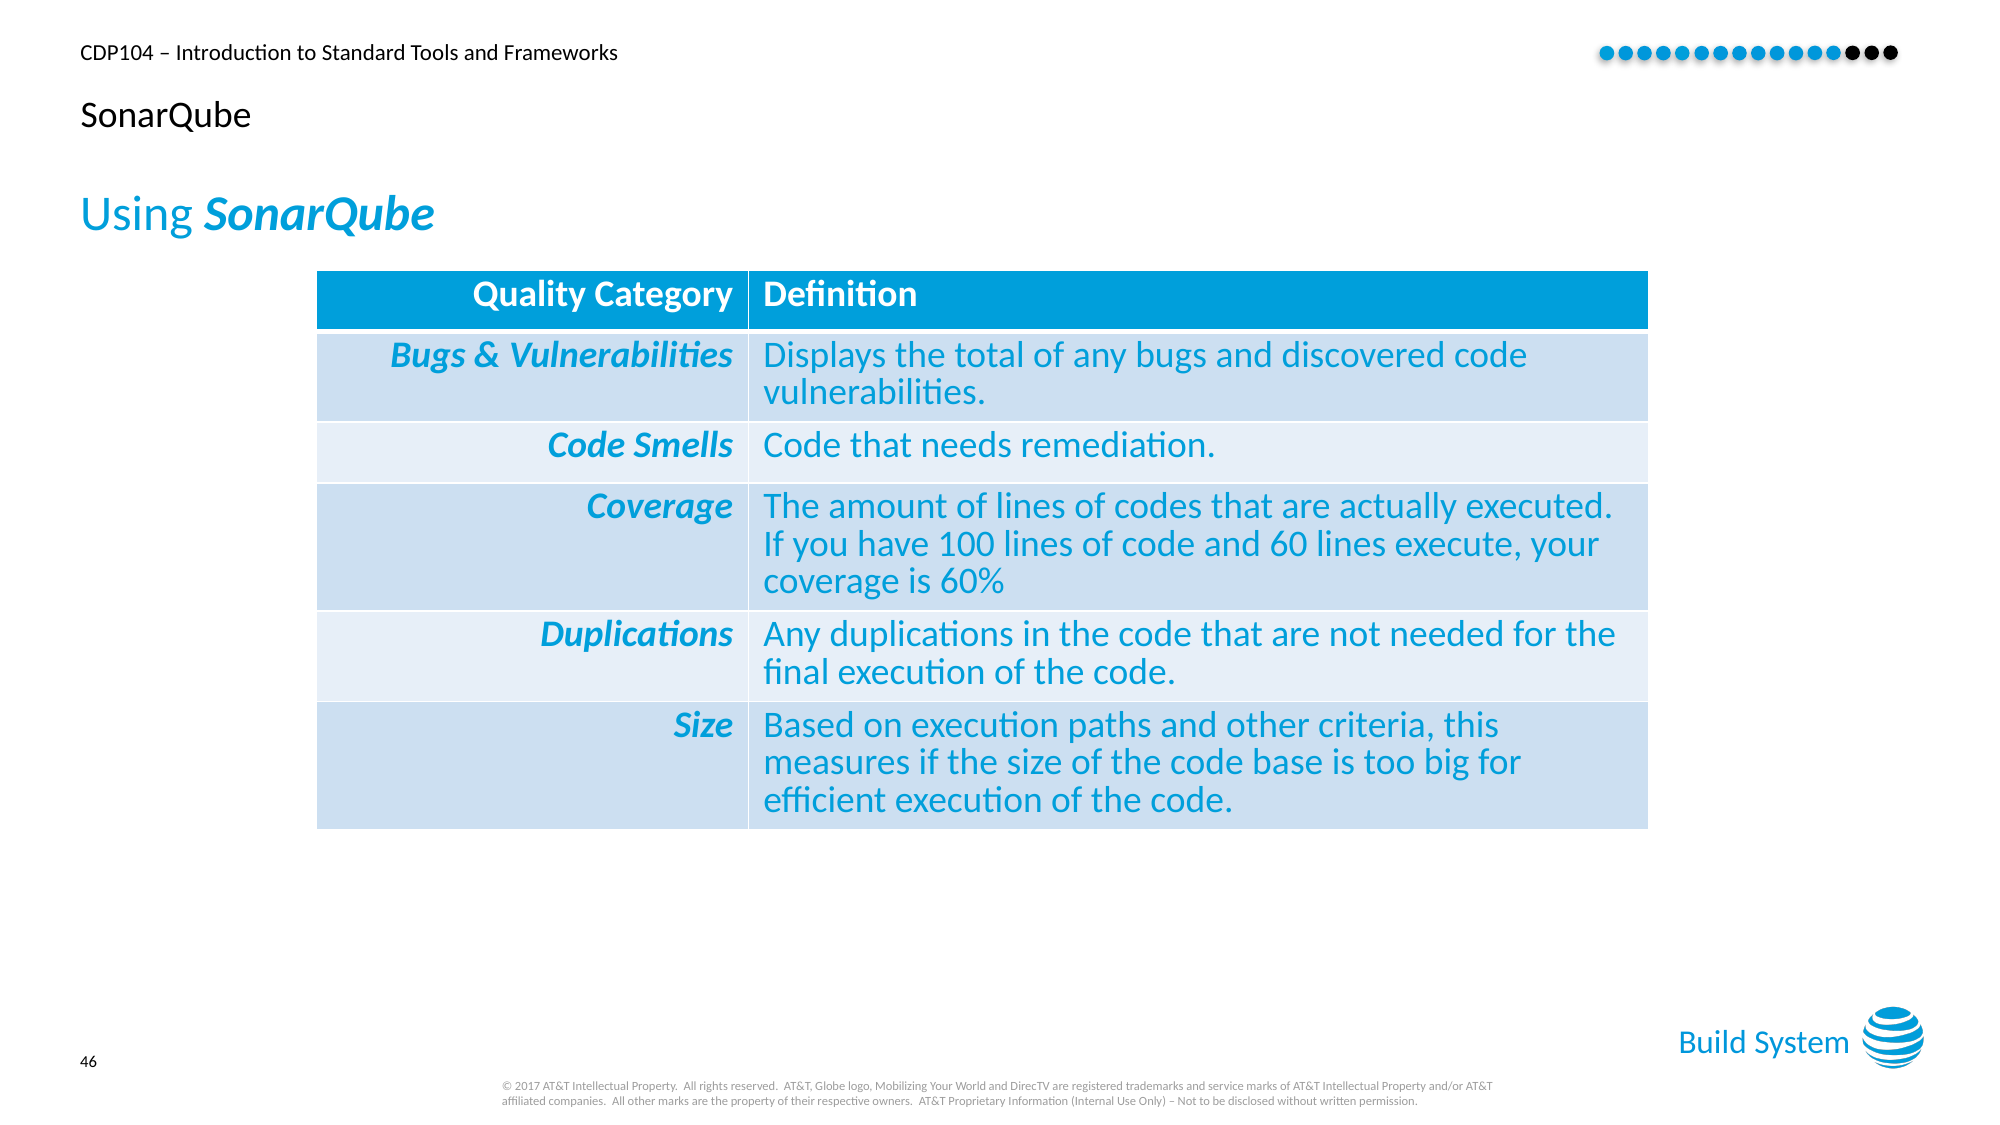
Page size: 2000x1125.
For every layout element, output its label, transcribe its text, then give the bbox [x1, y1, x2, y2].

list Using SonarQube [80, 186, 1920, 977]
text_box [1636, 45, 1653, 62]
table_header Quality Category [317, 271, 748, 329]
text_box [1806, 44, 1824, 61]
text_box Build System [1576, 1012, 1866, 1068]
text_box [1674, 45, 1691, 62]
table_cell Duplications [317, 612, 748, 701]
text_box [1882, 44, 1899, 61]
text_box [1750, 45, 1767, 62]
table_cell The amount of lines of codes that are actually executed. If you have 100 lines of code and 60 lines execute, your coverage is 60% [749, 484, 1648, 610]
text_box [1617, 45, 1634, 62]
text_box [1731, 45, 1748, 62]
table_cell Displays the total of any bugs and discovered code vulnerabilities. [749, 334, 1648, 421]
table_cell Code that needs remediation. [749, 423, 1648, 482]
text_box [1769, 45, 1786, 62]
text_box [1693, 45, 1710, 62]
text_box [1598, 45, 1616, 62]
table_cell Any duplications in the code that are not needed for the final execution of the code. [749, 612, 1648, 701]
table_cell Size [317, 702, 748, 829]
slide_number 46 [80, 1049, 129, 1087]
table_header Definition [749, 271, 1648, 329]
text_box [1788, 45, 1804, 62]
table_cell Based on execution paths and other criteria, this measures if the size of the code base is too big for efficient execution of the code. [749, 702, 1648, 829]
text_box [1844, 44, 1861, 61]
table_cell Code Smells [317, 423, 748, 482]
title SonarQube [80, 85, 1920, 142]
table_cell Bugs & Vulnerabilities [317, 334, 748, 421]
text_box [1713, 45, 1729, 62]
text_box [1655, 45, 1672, 62]
text_box [1863, 44, 1880, 61]
text_box [1825, 44, 1842, 61]
table_cell Coverage [317, 484, 748, 610]
